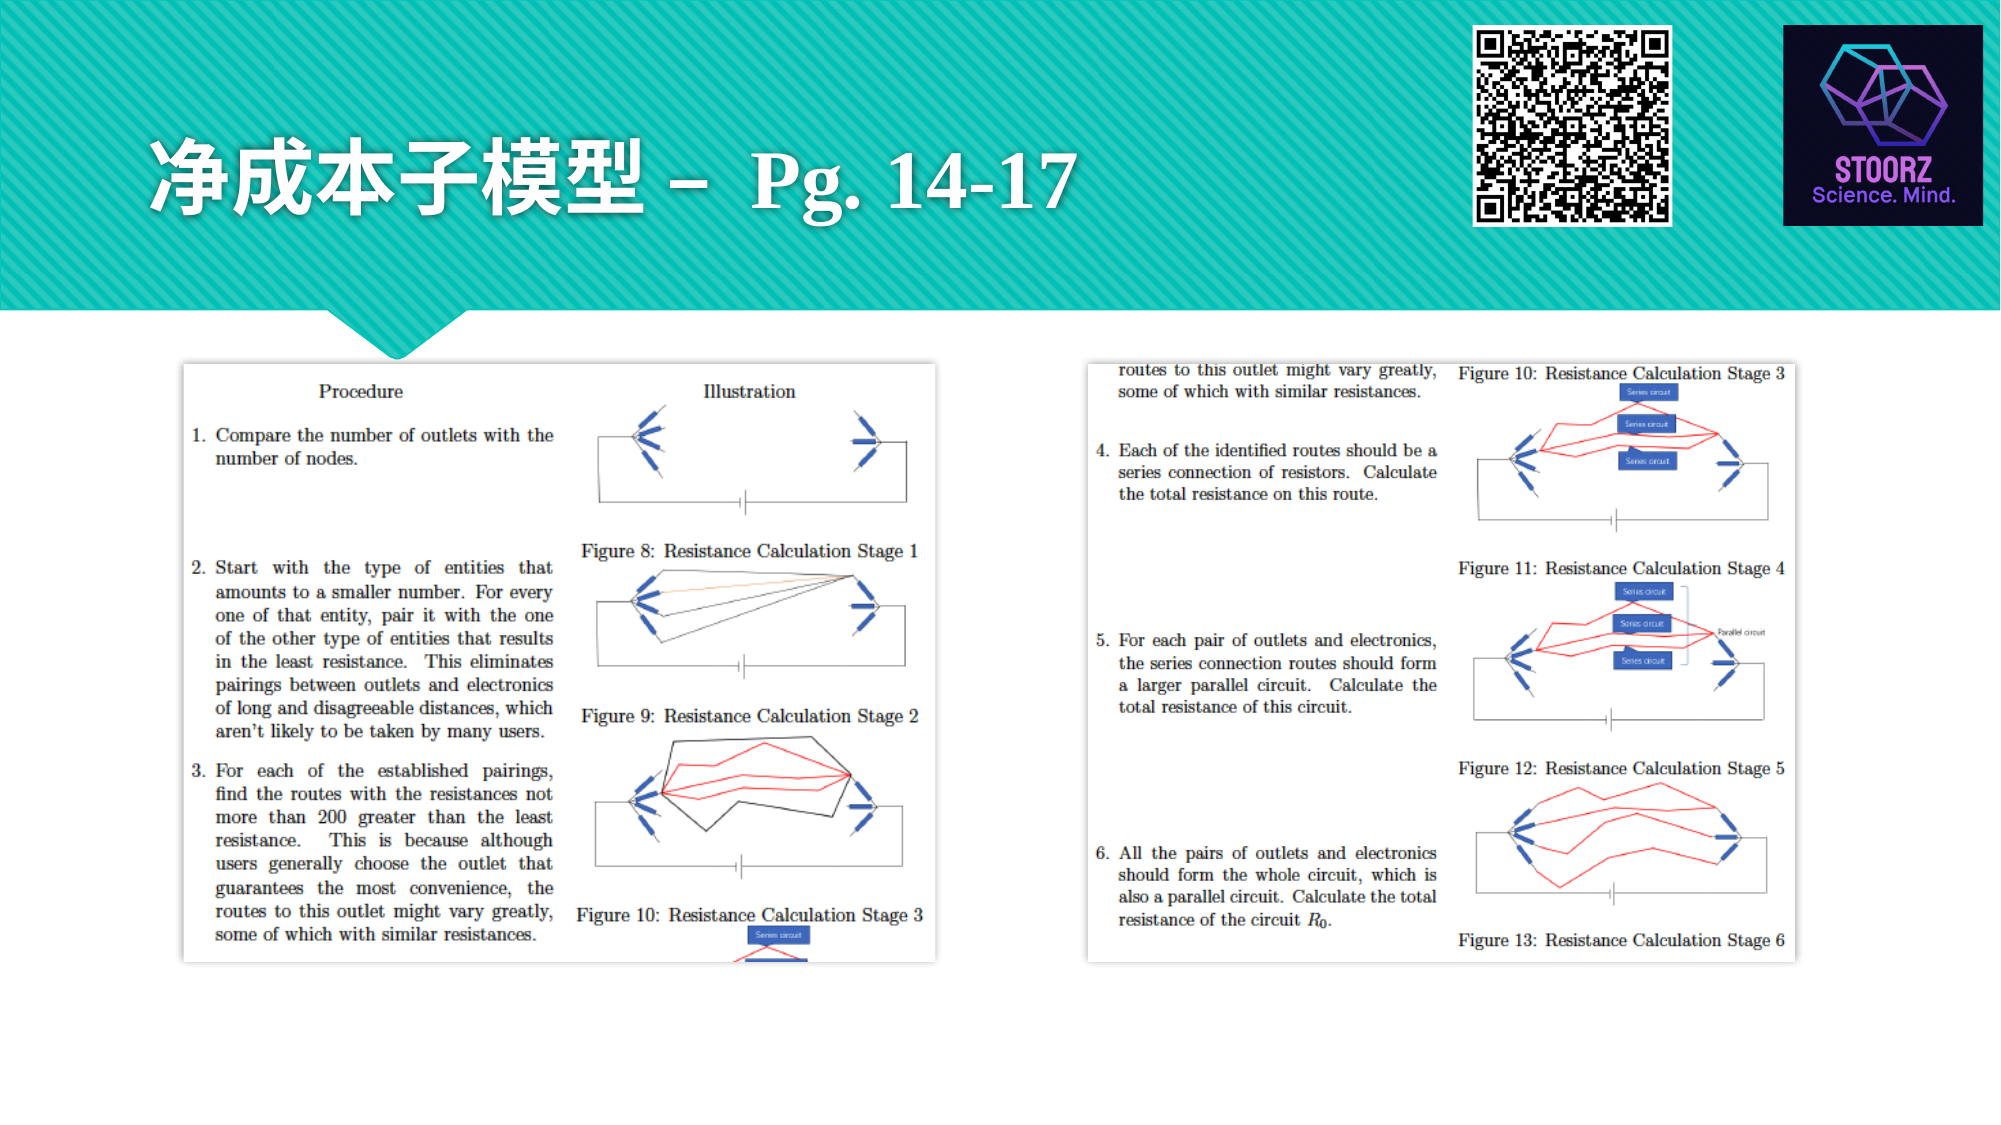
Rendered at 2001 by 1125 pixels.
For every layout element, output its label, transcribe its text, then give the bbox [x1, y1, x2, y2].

title 净成本子模型 – Pg. 14-17 [132, 73, 1868, 233]
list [183, 364, 936, 962]
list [1087, 364, 1796, 962]
picture [1783, 25, 1984, 226]
picture [1472, 25, 1673, 228]
